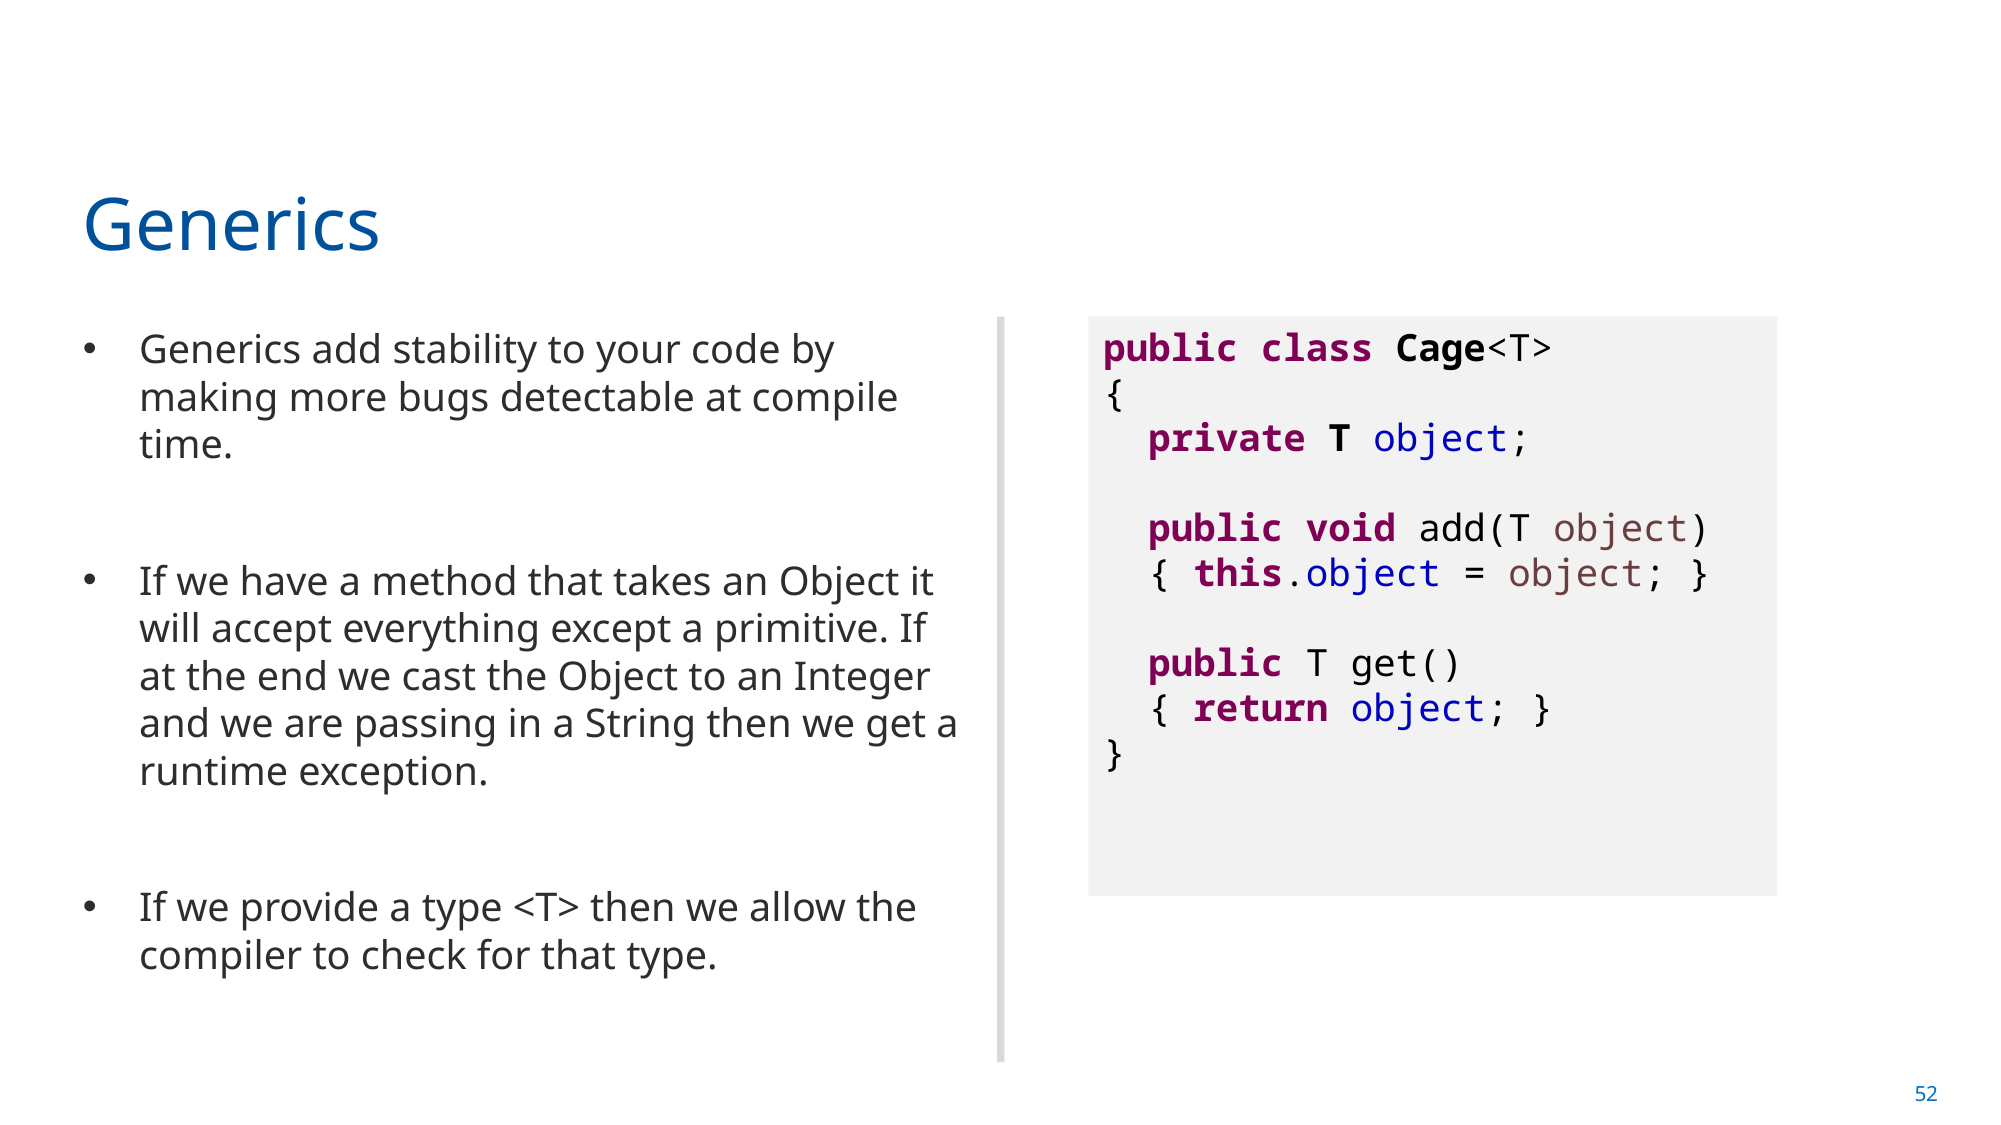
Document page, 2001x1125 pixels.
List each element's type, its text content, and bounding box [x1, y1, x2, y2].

list Generics add stability to your code by making more bugs detectable at compile time. If we have a method that takes an Object it will accept everything except a primitive. If at the end we cast the Object to an Integer and we are passing in a String then we get a runtime exception. If we provide a type <T> then we allow the compiler to check for that type. [67, 316, 984, 1063]
title Generics [67, 170, 1565, 273]
text_box public class Cage<T> { private T object; public void add(T object) { this.object = object; } public T get() { return object; } } [1088, 316, 1778, 897]
